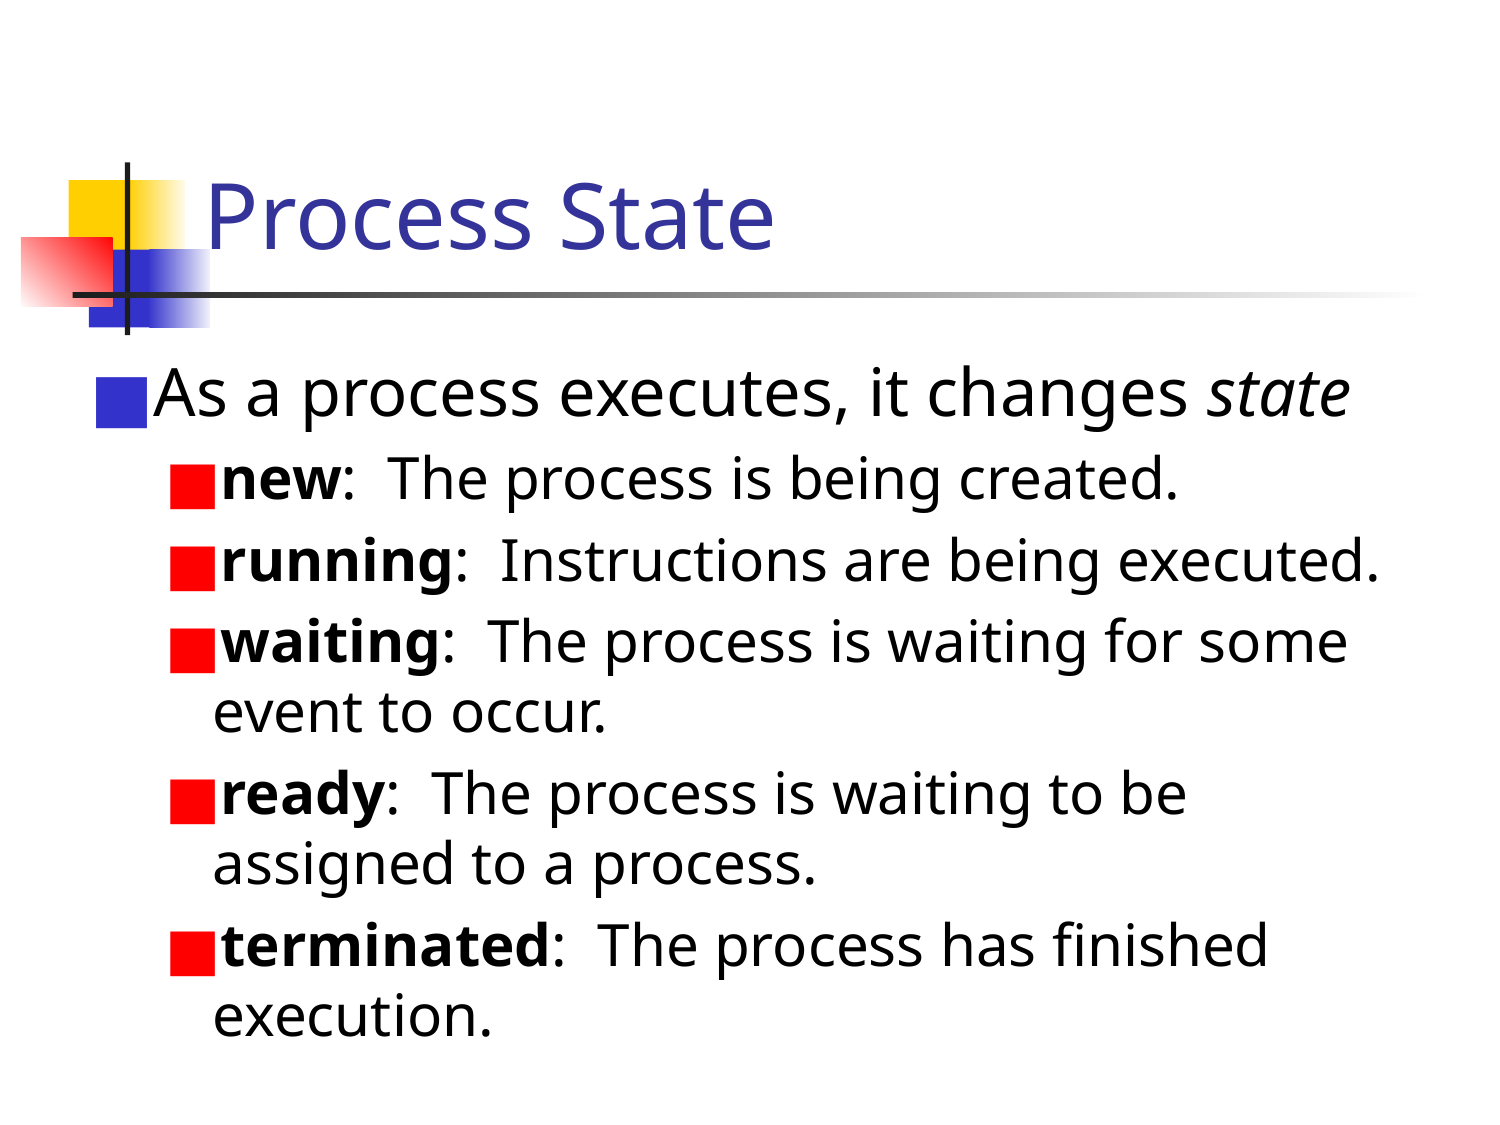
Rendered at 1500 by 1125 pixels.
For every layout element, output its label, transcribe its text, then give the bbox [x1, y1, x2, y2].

title Process State [188, 35, 1301, 275]
list As a process executes, it changes state new: The process is being created. running: Instructions are being executed. waiting: The process is waiting for some event to occur. ready: The process is waiting to be assigned to a process. terminated: The process has finished execution. [75, 342, 1414, 1125]
